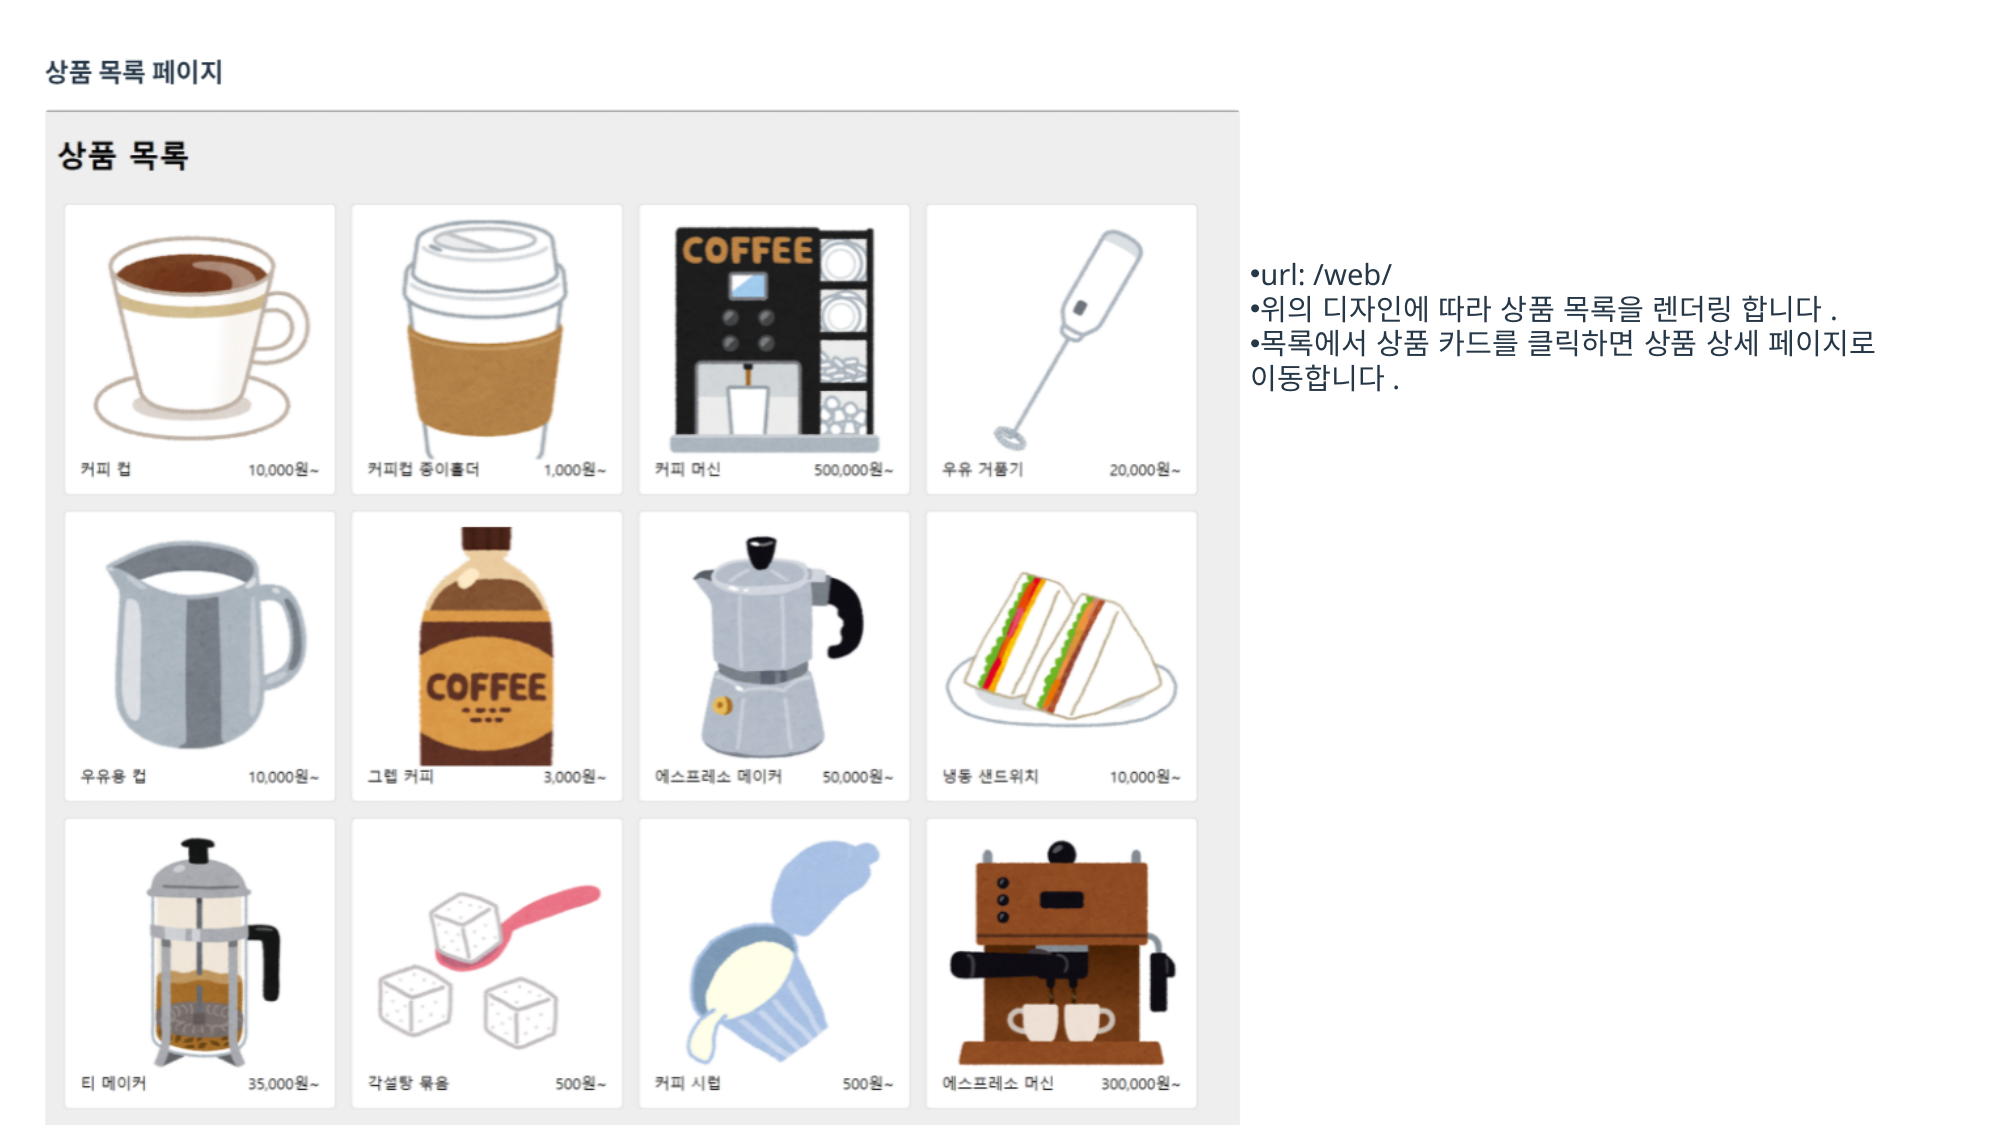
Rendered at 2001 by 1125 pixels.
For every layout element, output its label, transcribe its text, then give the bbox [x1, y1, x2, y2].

text_box url: /web/ 위의 디자인에 따라 상품 목록을 렌더링 합니다. 목록에서 상품 카드를 클릭하면 상품 상세 페이지로 이동합니다. [1264, 248, 1956, 439]
picture [31, 27, 1265, 1125]
